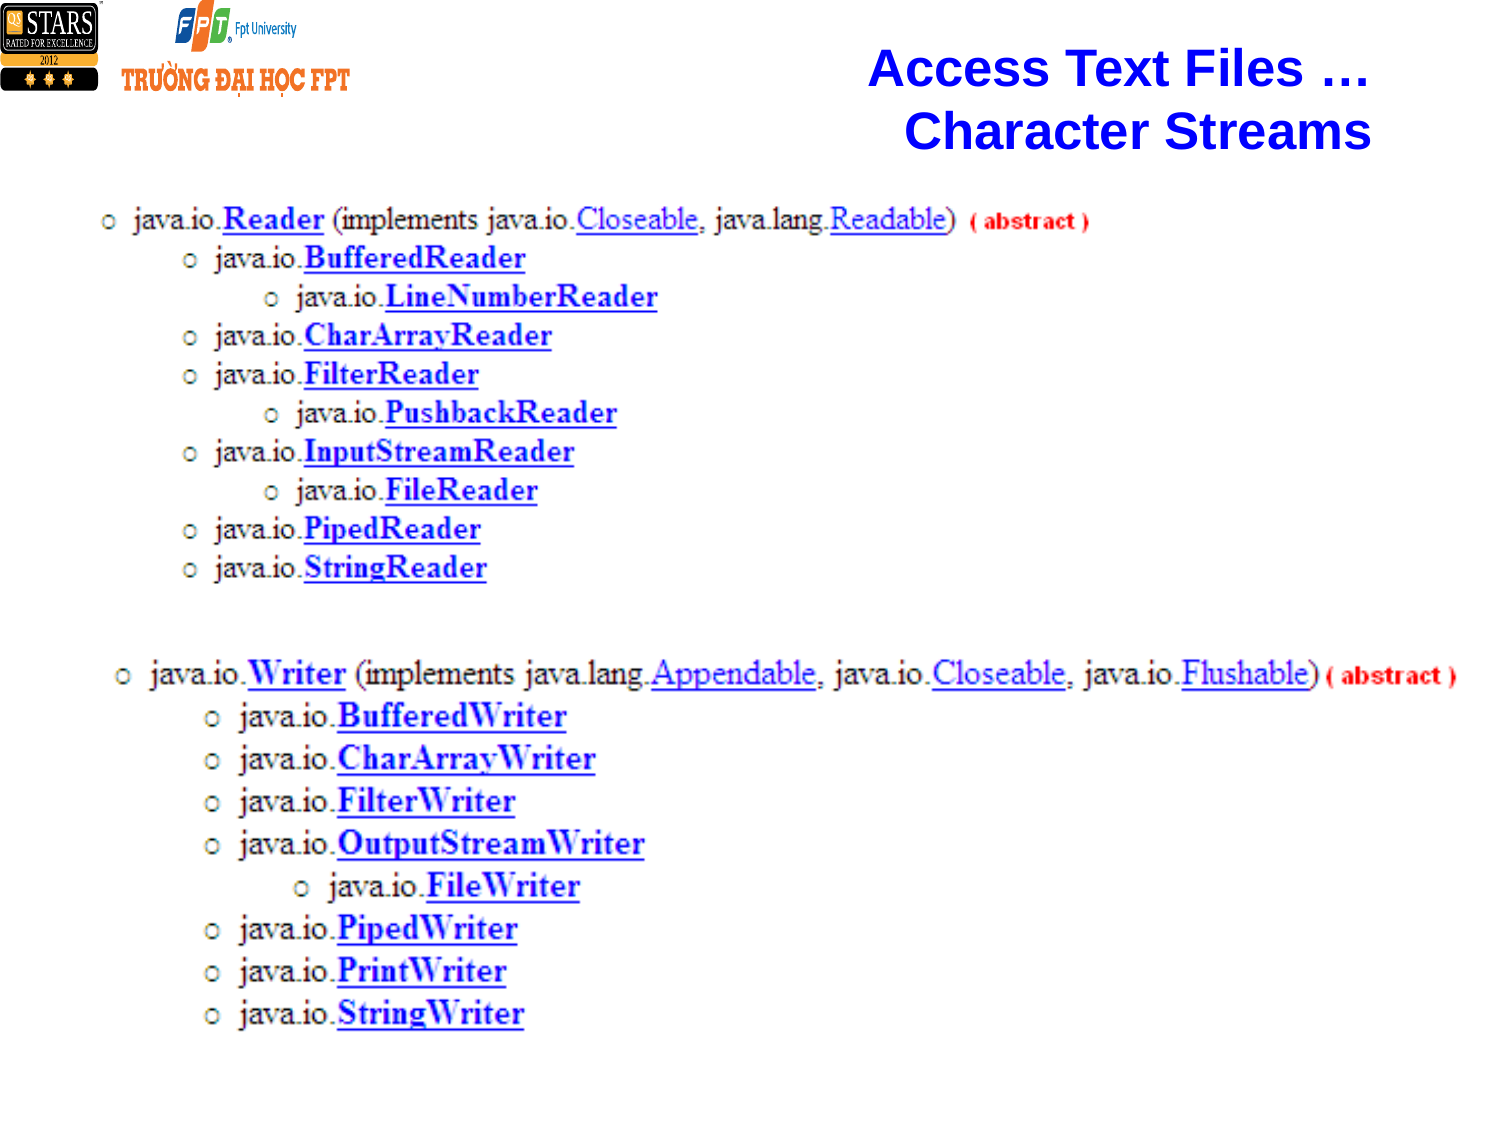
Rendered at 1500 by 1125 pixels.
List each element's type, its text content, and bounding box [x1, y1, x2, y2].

picture [99, 199, 1097, 588]
title Access Text Files … Character Streams [624, 24, 1388, 175]
picture [108, 649, 1463, 1038]
